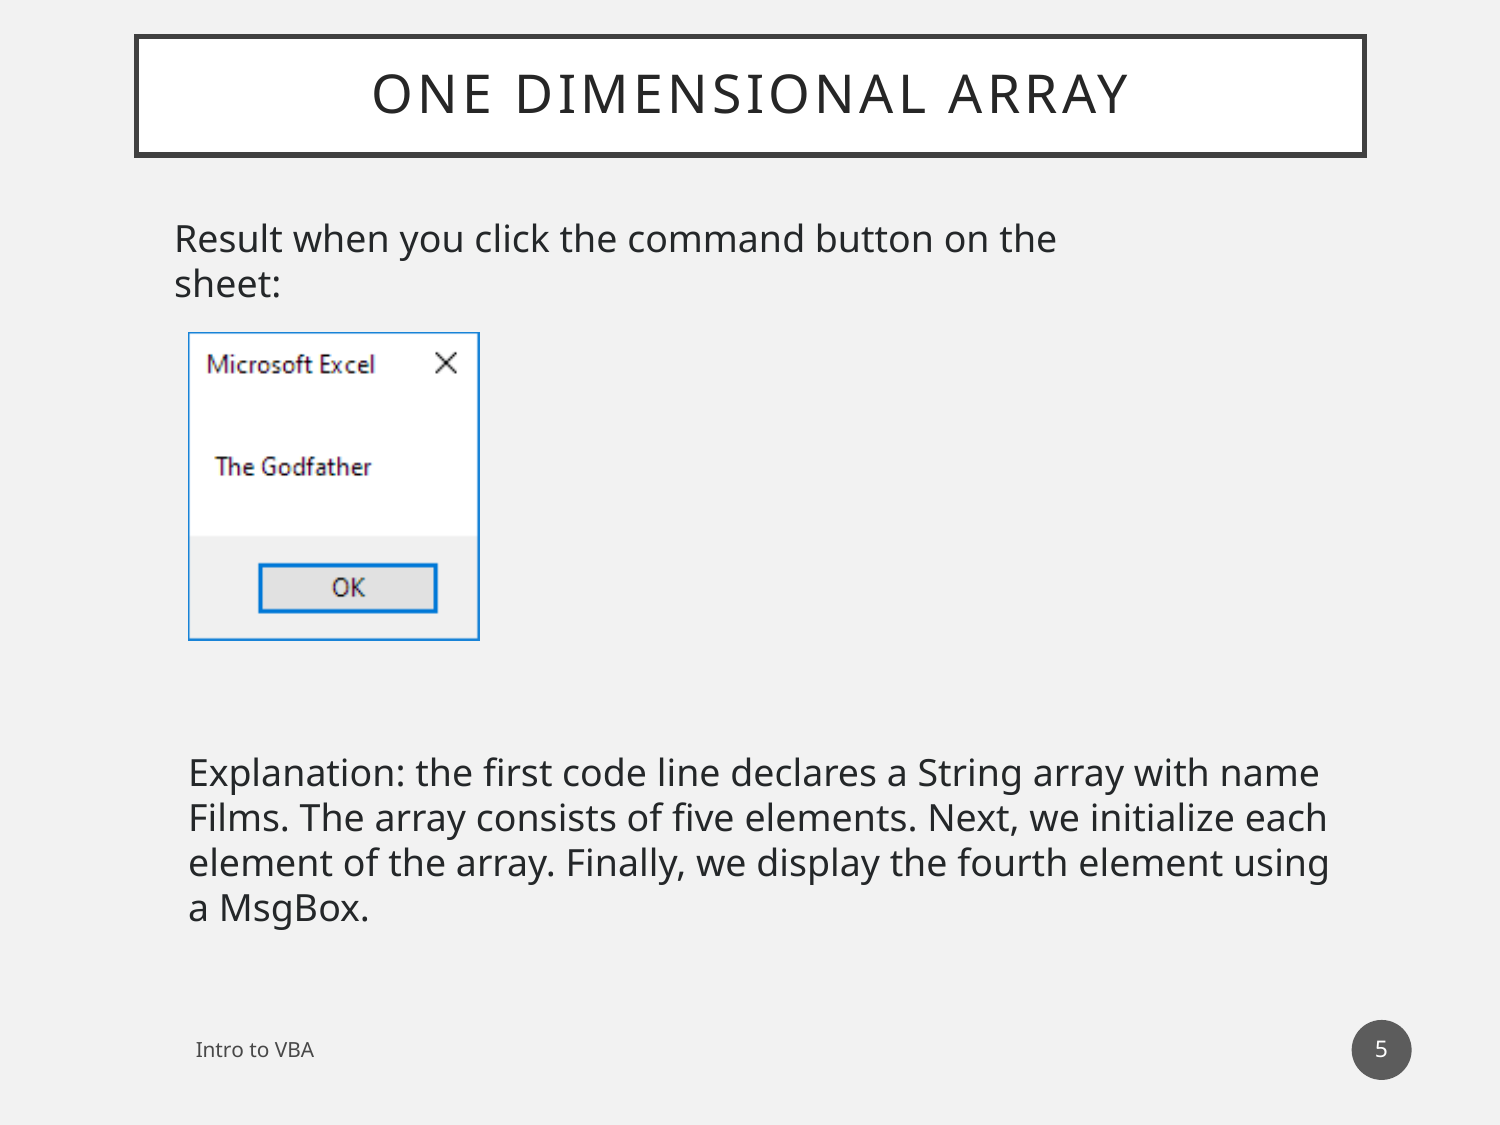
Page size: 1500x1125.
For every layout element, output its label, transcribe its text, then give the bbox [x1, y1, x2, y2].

title ONE DIMENSIONAL ARRAY [134, 34, 1367, 158]
footer Intro to VBA [180, 1023, 929, 1076]
slide_number 5 [1351, 1019, 1412, 1080]
picture [188, 332, 480, 641]
text_box Result when you click the command button on the sheet: [159, 208, 1114, 403]
text_box Explanation: the first code line declares a String array with name Films. The array consists of five elements. Next, we initialize each element of the array. Finally, we display the fourth element using a MsgBox. [173, 741, 1352, 937]
